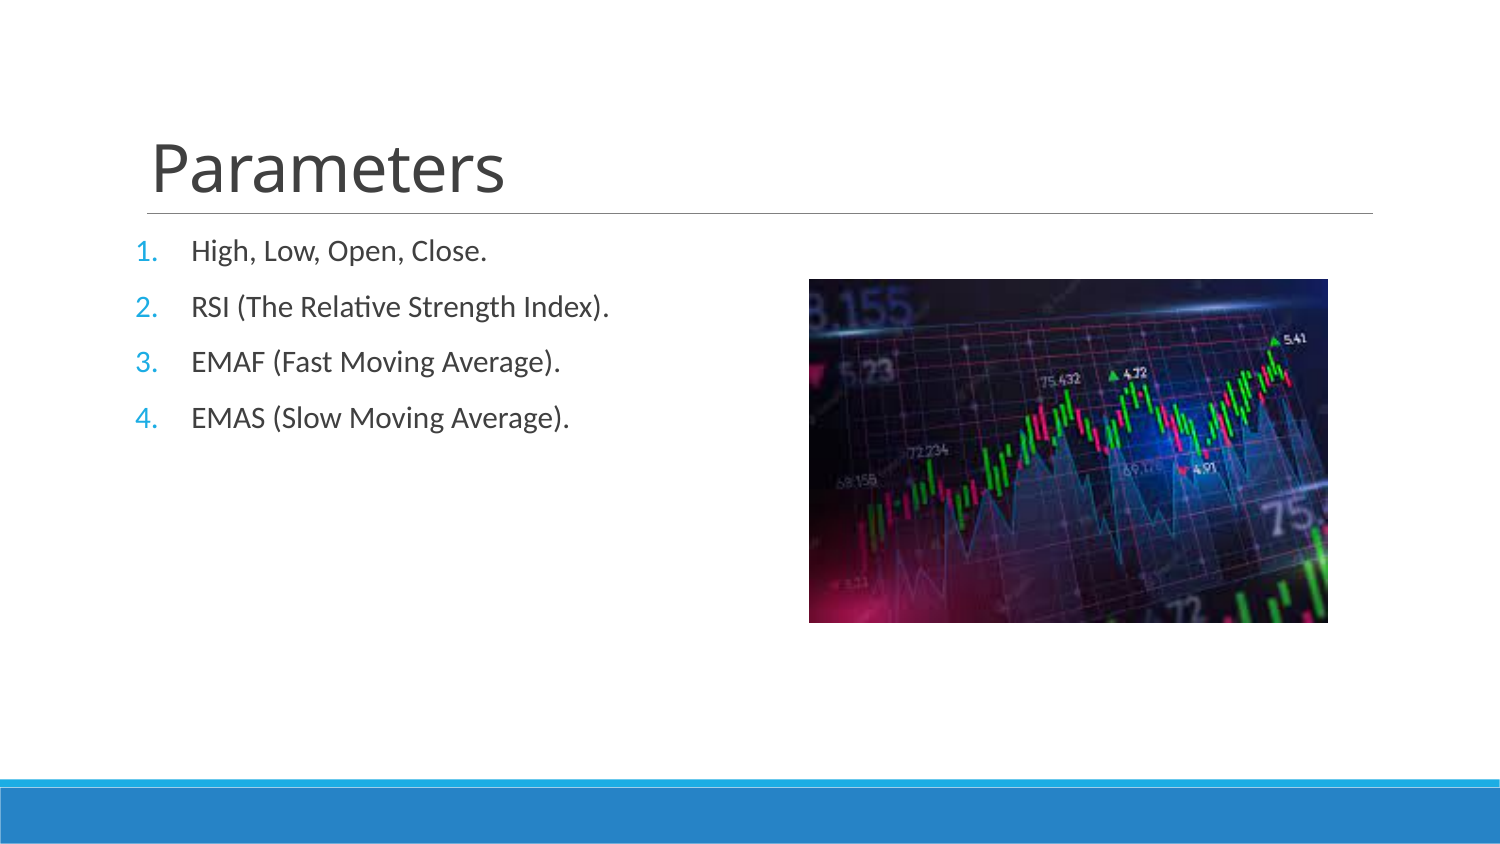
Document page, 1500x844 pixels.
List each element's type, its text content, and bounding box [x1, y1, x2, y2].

picture [808, 278, 1328, 623]
title Parameters [135, 35, 1373, 214]
list High, Low, Open, Close. RSI (The Relative Strength Index). EMAF (Fast Moving Average). EMAS (Slow Moving Average). [135, 227, 1373, 723]
